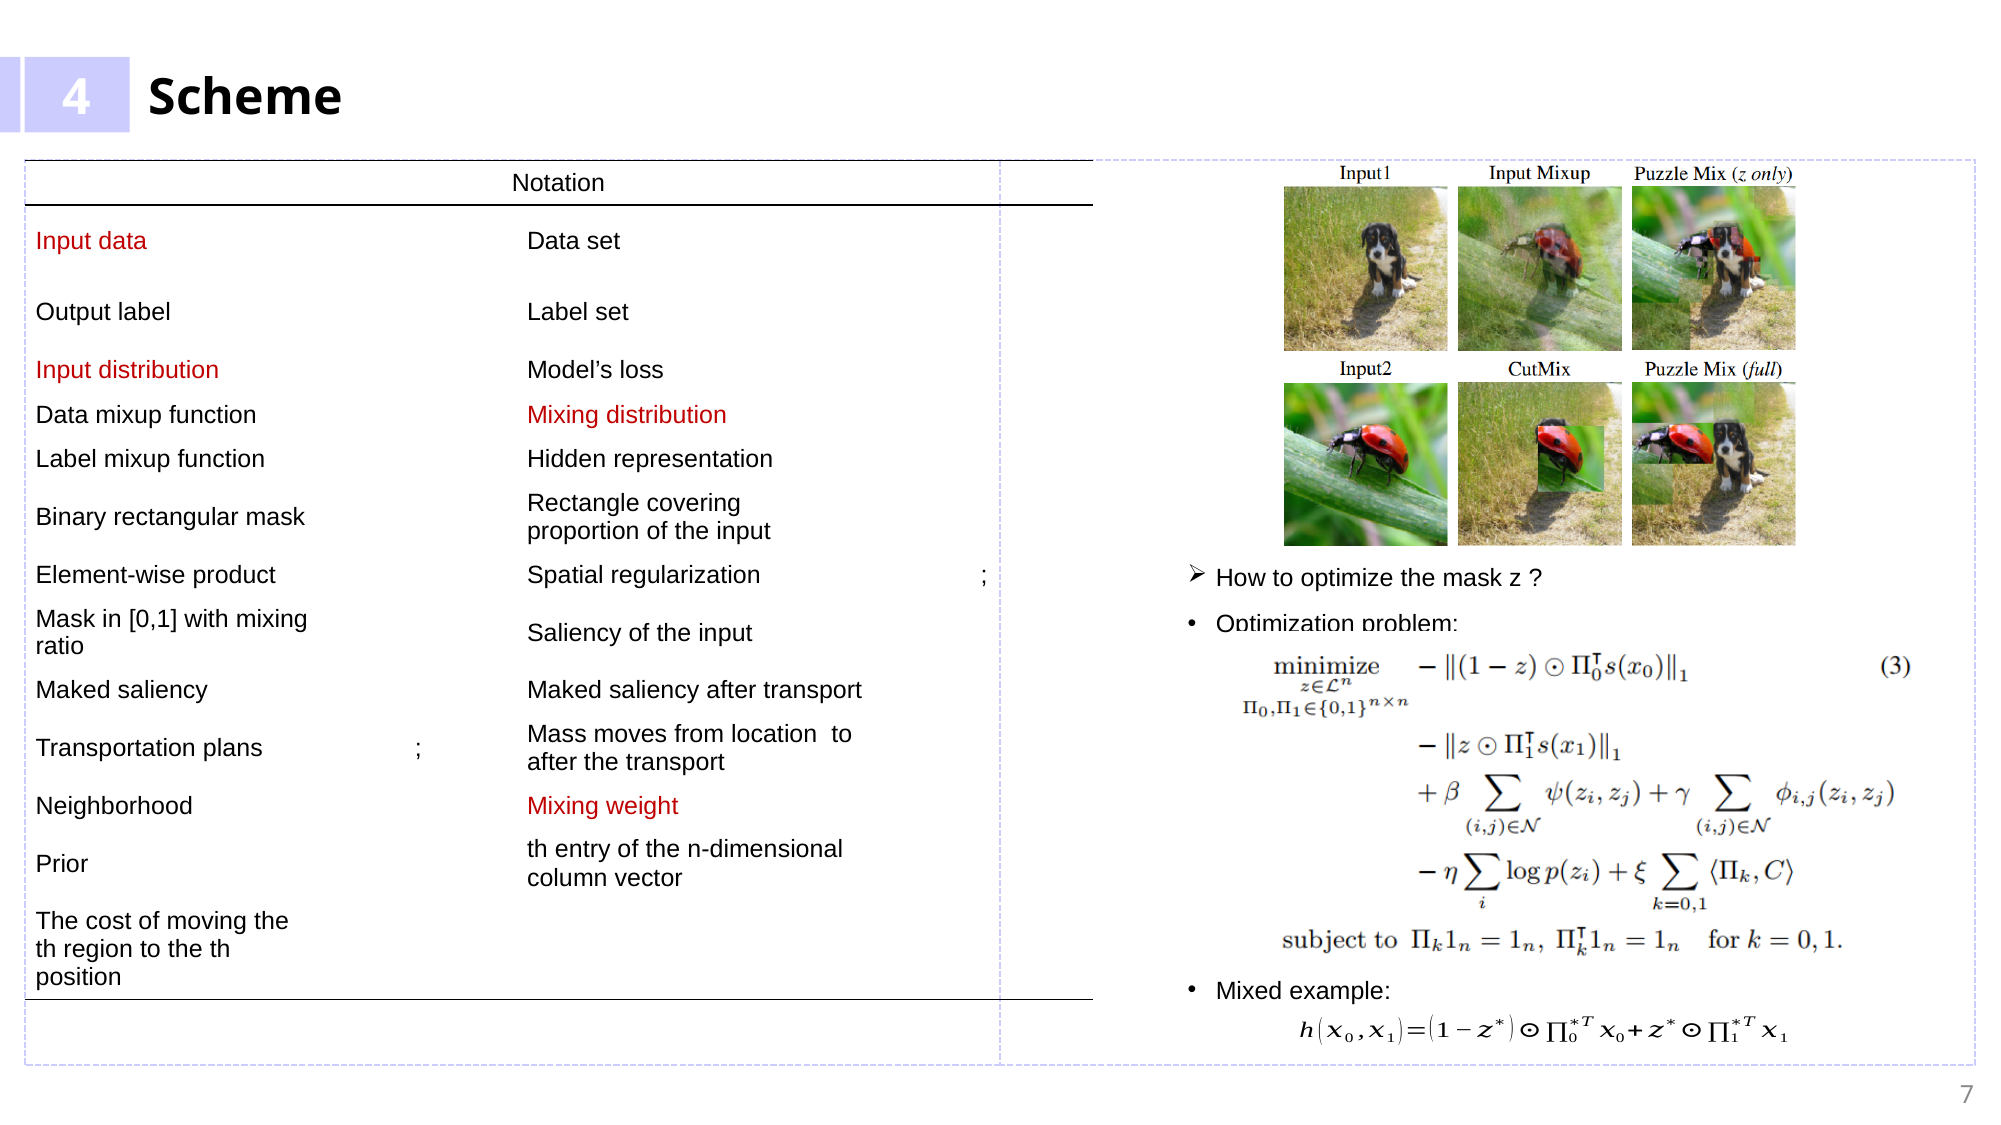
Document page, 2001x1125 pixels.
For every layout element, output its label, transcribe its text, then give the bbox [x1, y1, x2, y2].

text_box Scheme [133, 56, 1976, 132]
picture [1272, 162, 1806, 551]
text_box How to optimize the mask z ? Optimization problem: Mixed example: [1172, 538, 1975, 1012]
slide_number 7 [1538, 1065, 1989, 1125]
text_box [0, 56, 21, 133]
picture [1230, 631, 1918, 963]
text_box 4 [24, 56, 131, 133]
text_box [24, 159, 1976, 1066]
